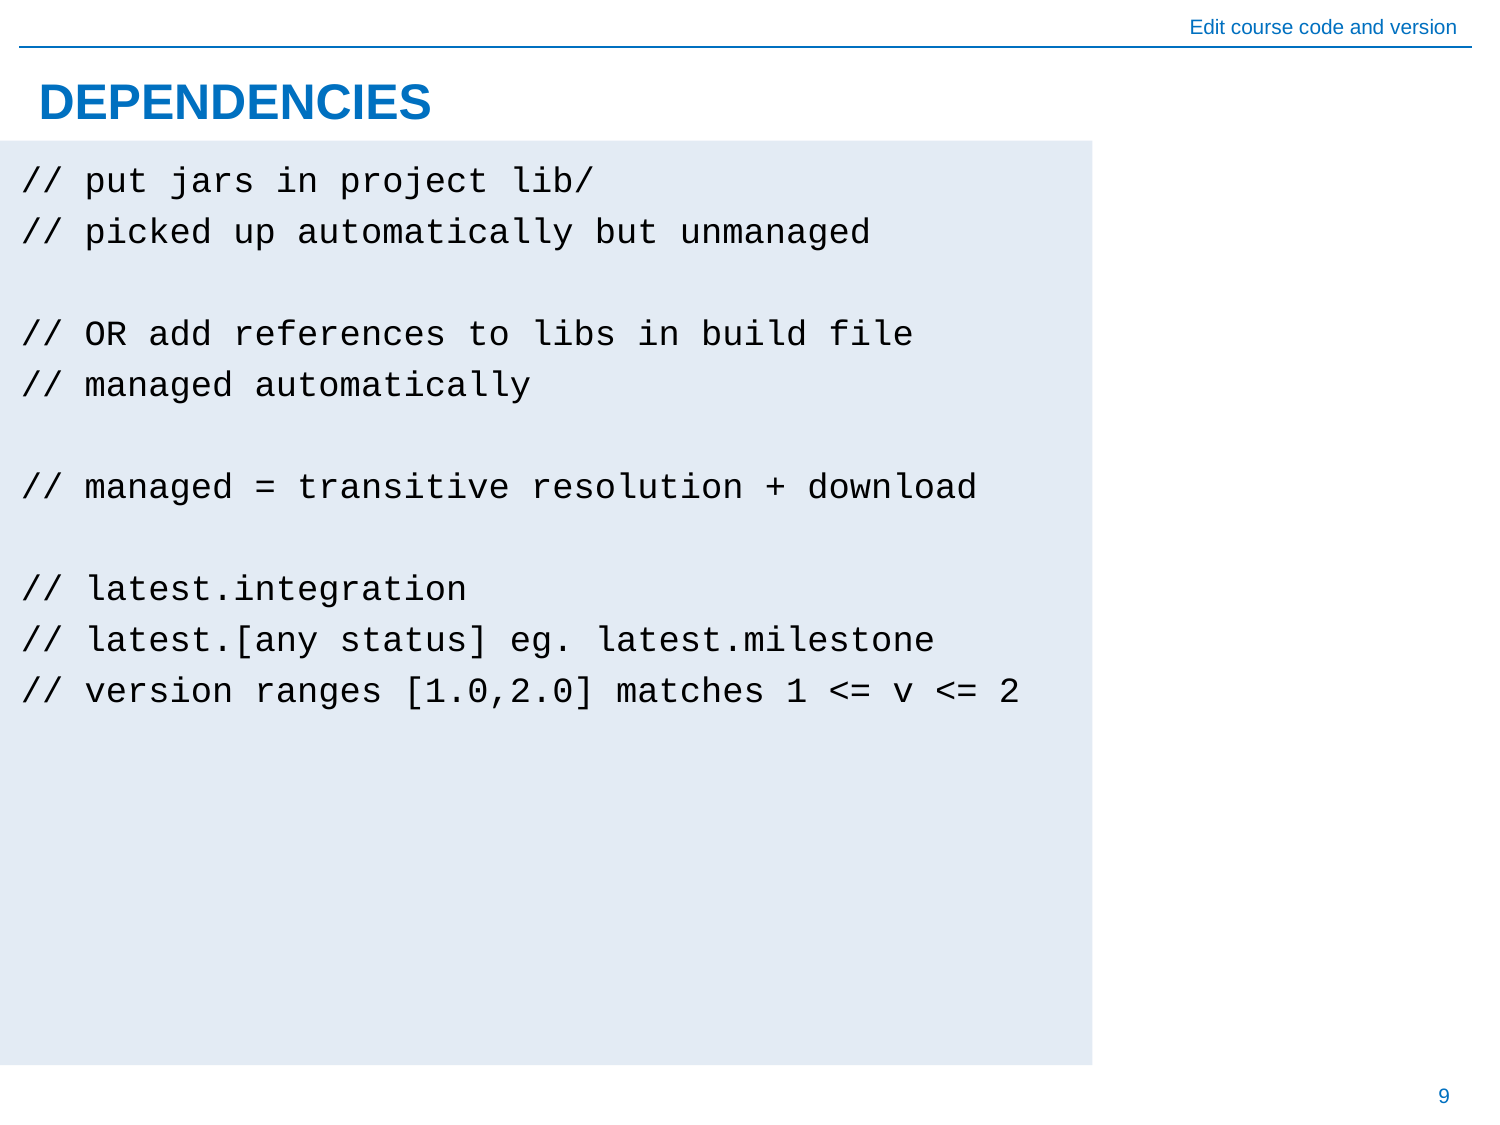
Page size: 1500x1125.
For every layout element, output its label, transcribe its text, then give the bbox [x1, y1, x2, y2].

list // put jars in project lib/ // picked up automatically but unmanaged // OR add references to libs in build file // managed automatically // managed = transitive resolution + download // latest.integration // latest.[any status] eg. latest.milestone // version ranges [1.0,2.0] matches 1 <= v <= 2 [0, 140, 1093, 1066]
title DEPENDENCIES [23, 58, 1465, 141]
